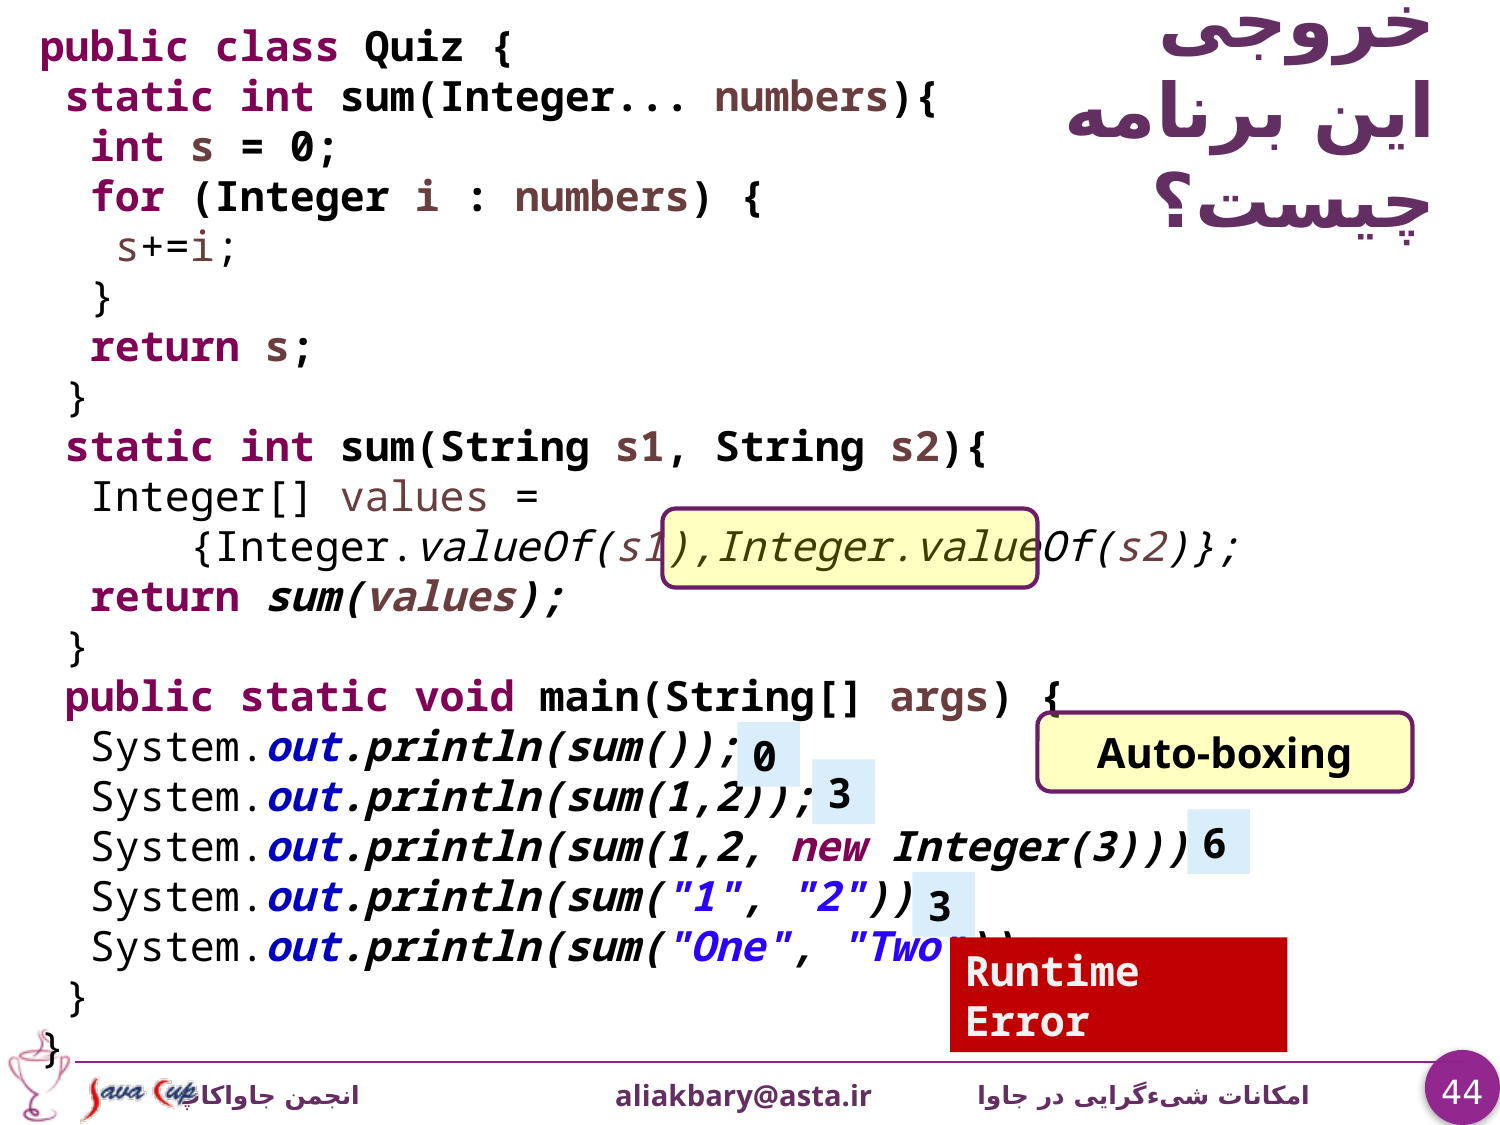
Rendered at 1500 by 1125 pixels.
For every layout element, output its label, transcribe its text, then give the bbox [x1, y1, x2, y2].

text_box Runtime Error [950, 937, 1288, 1053]
text_box Auto-boxing [1035, 710, 1415, 794]
text_box 3 [812, 759, 875, 825]
text_box 3 [912, 871, 975, 937]
text_box [660, 506, 1040, 590]
picture [6, 1028, 75, 1125]
picture [79, 1076, 200, 1125]
text_box 6 [1187, 809, 1250, 875]
text_box 0 [737, 721, 800, 787]
list public class Quiz { static int sum(Integer... numbers){ int s = 0; for (Integer i : numbers) { s+=i; } return s; } static int sum(String s1, String s2){ Integer[] values = {Integer.valueOf(s1),Integer.valueOf(s2)}; return sum(values); } public static void main(String[] args) { System.out.println(sum()); System.out.println(sum(1,2)); System.out.println(sum(1,2, new Integer(3))); System.out.println(sum("1", "2")); System.out.println(sum("One", "Two")); } } [24, 12, 1463, 1063]
